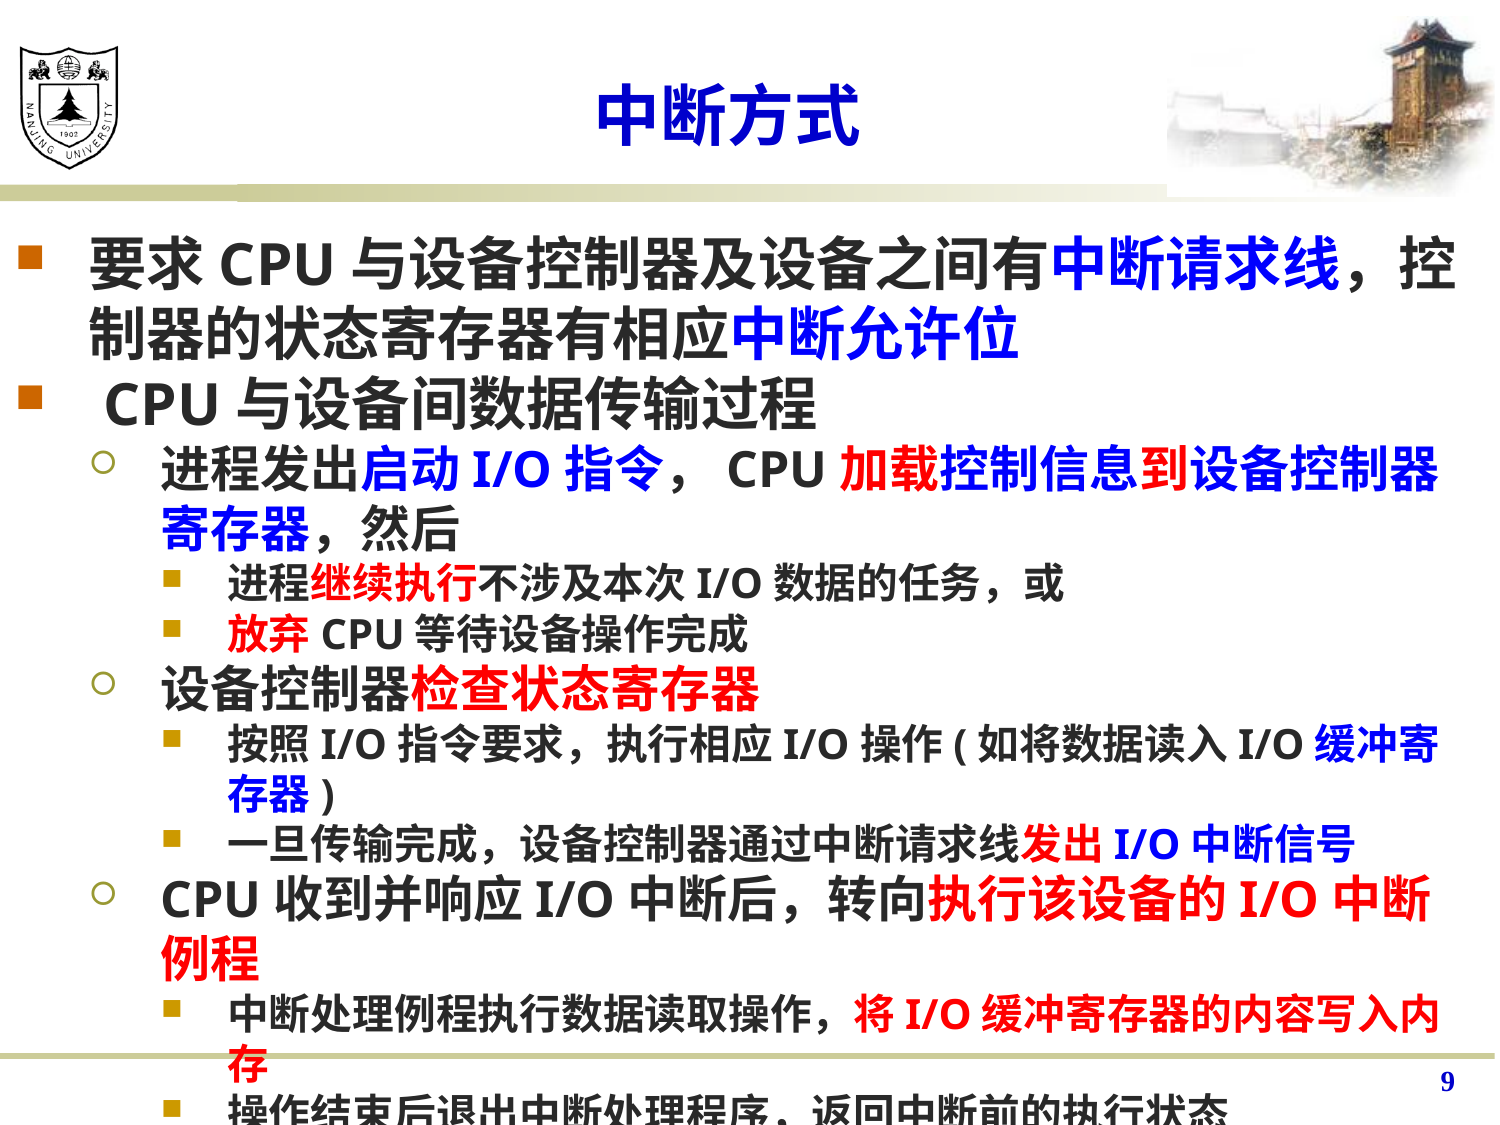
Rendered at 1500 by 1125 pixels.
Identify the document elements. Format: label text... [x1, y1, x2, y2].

picture [14, 42, 124, 173]
picture [0, 1053, 1495, 1059]
title 中断方式 [123, 66, 1331, 161]
picture [1167, 16, 1495, 197]
list 要求CPU与设备控制器及设备之间有中断请求线，控制器的状态寄存器有相应中断允许位 CPU与设备间数据传输过程 进程发出启动I/O指令，CPU加载控制信息到设备控制器寄存器，然后 进程继续执行不涉及本次I/O数据的任务，或 放弃CPU等待设备操作完成 设备控制器检查状态寄存器 按照I/O指令要求，执行相应I/O操作(如将数据读入I/O缓冲寄存器) 一旦传输完成，设备控制器通过中断请求线发出I/O中断信号 CPU收到并响应I/O中断后，转向执行该设备的I/O中断例程 中断处理例程执行数据读取操作，将I/O缓冲寄存器的内容写入内存 操作结束后退出中断处理程序，返回中断前的执行状态 进程调度程序在适当时刻恢复得到数据的进程执行 [0, 219, 1483, 1035]
slide_number 9 [1399, 1054, 1496, 1125]
